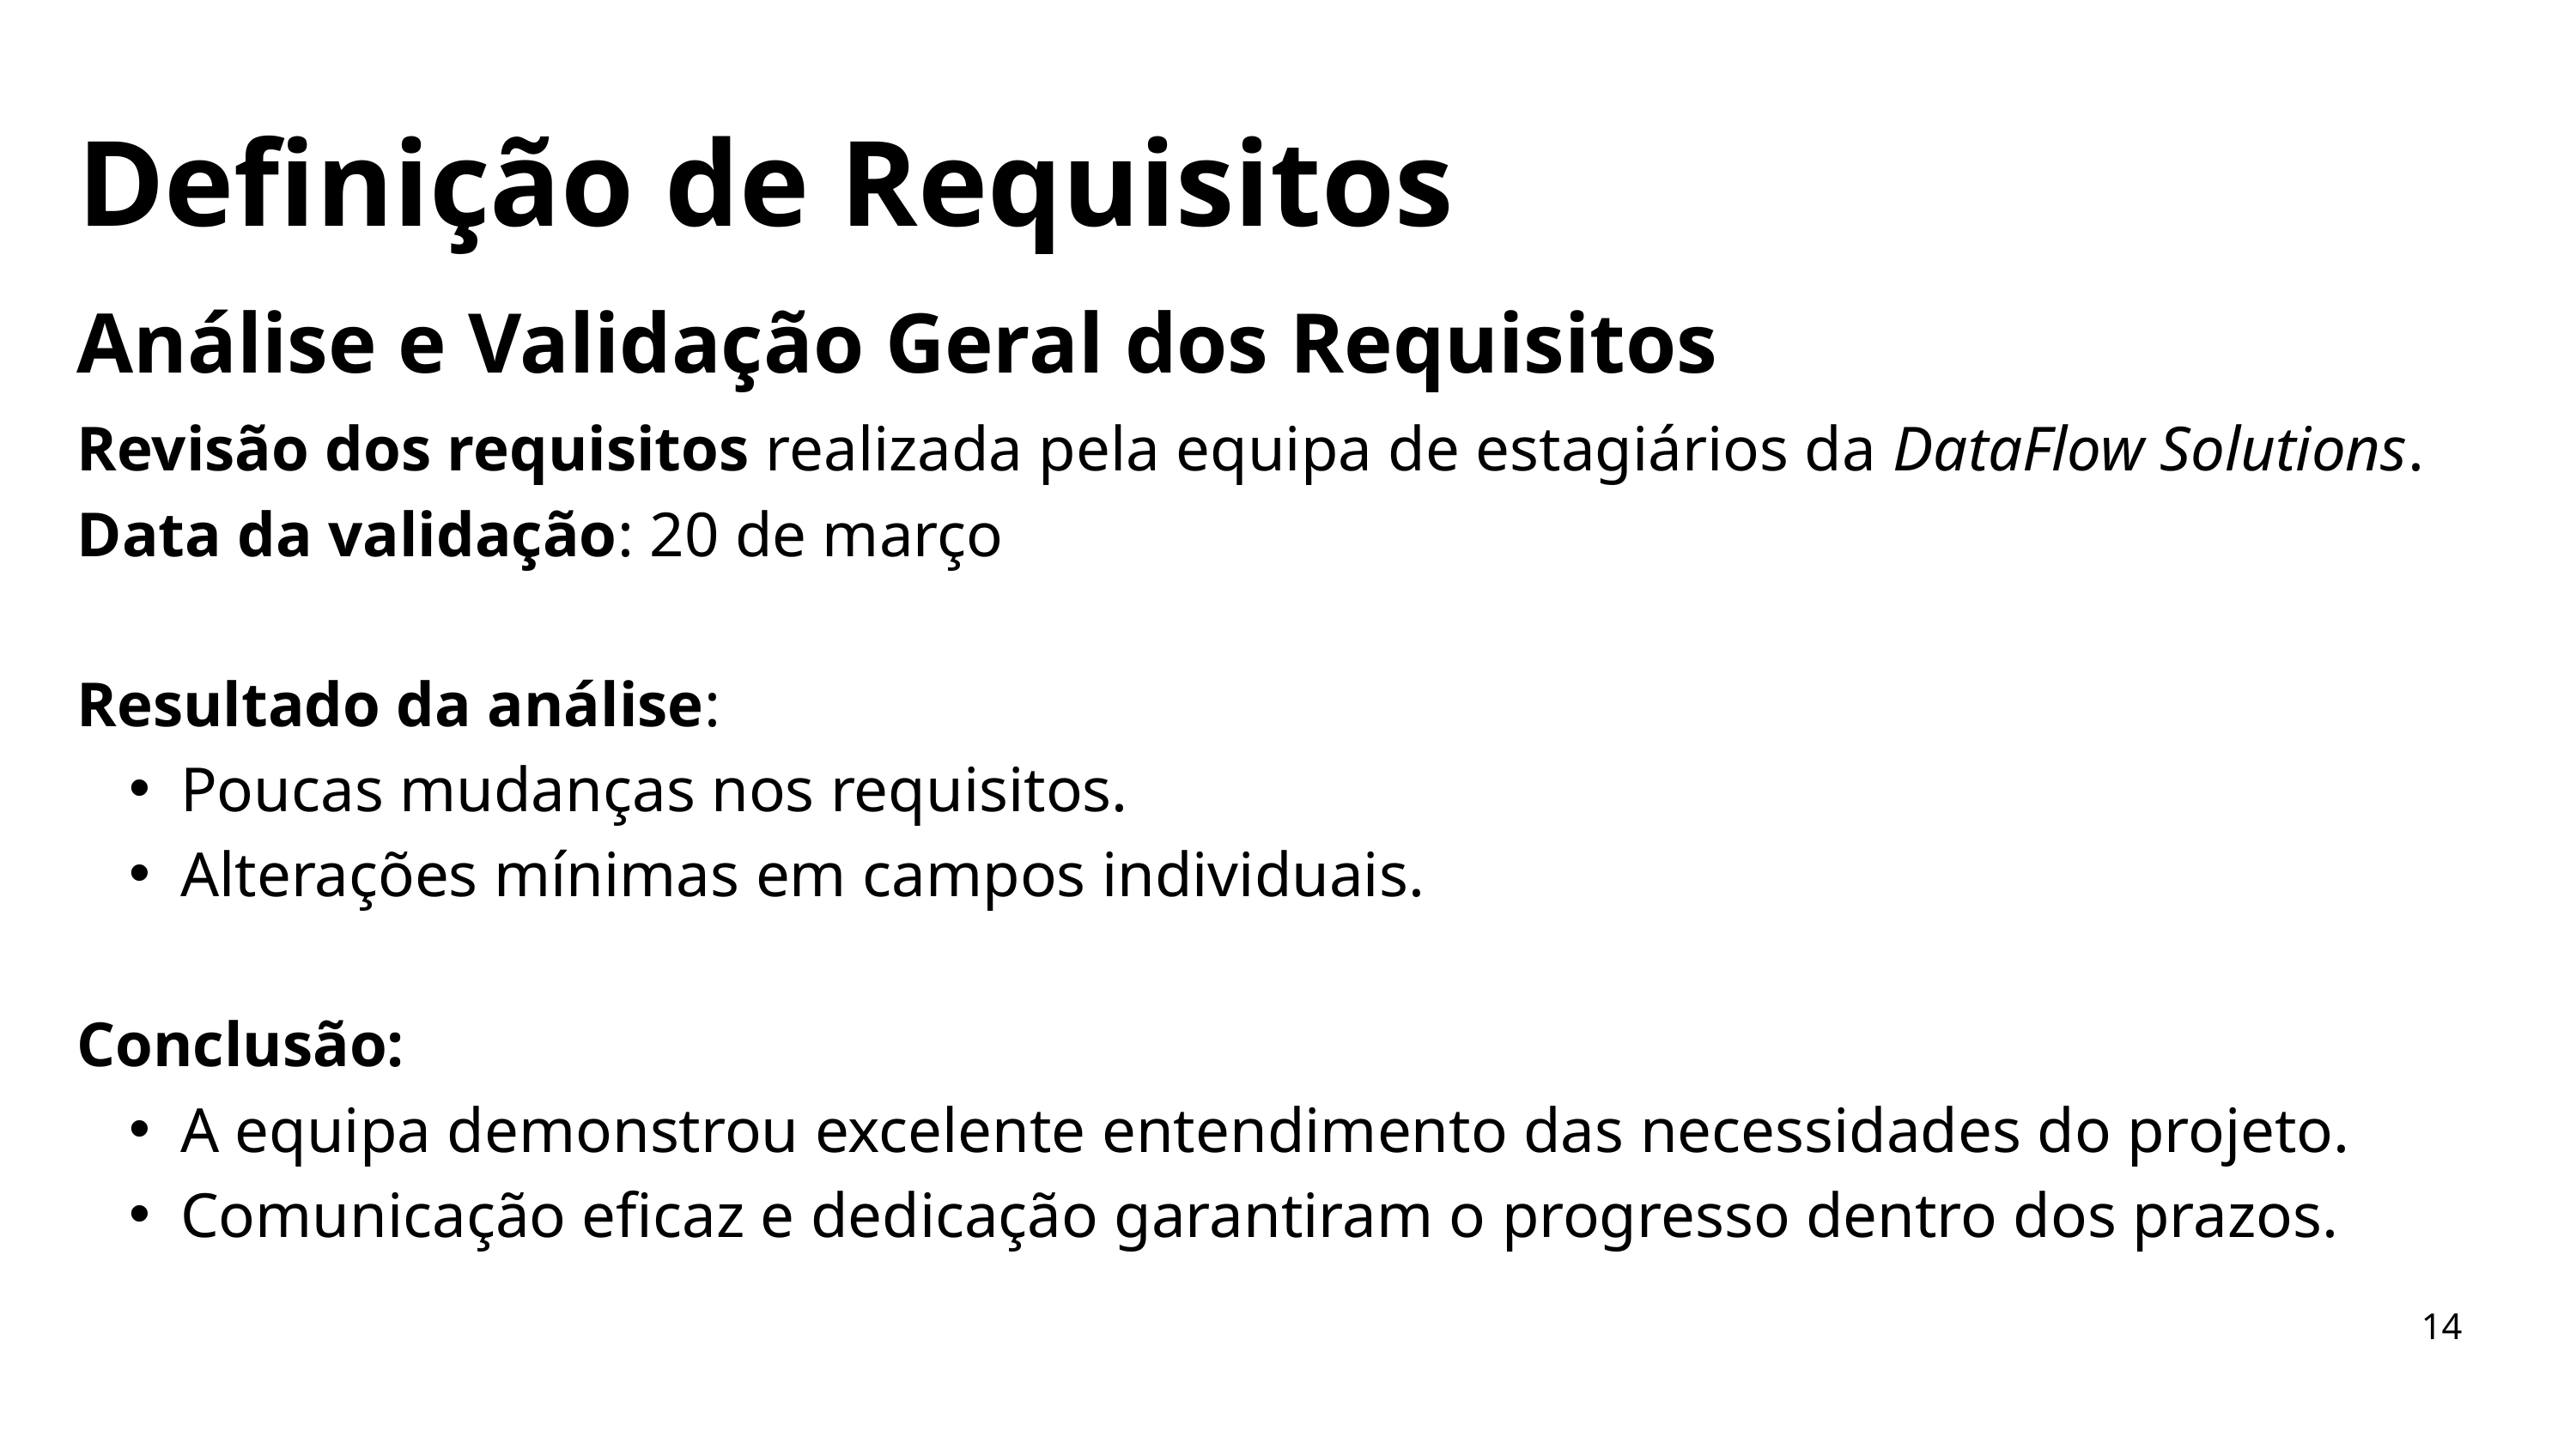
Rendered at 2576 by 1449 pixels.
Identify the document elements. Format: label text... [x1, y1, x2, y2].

text_box 14 [2421, 1296, 2463, 1348]
text_box Análise e Validação Geral dos Requisitos [76, 274, 2031, 390]
text_box Revisão dos requisitos realizada pela equipa de estagiários da DataFlow Solutions. Data da validação: 20 de março Resultado da análise: Poucas mudanças nos requisitos. Alterações mínimas em campos individuais. Conclusão: A equipa demonstrou excelente entendimento das necessidades do projeto. Comunicação eficaz e dedicação garantiram o progresso dentro dos prazos. [76, 397, 2432, 1335]
text_box Definição de Requisitos [76, 84, 1803, 250]
